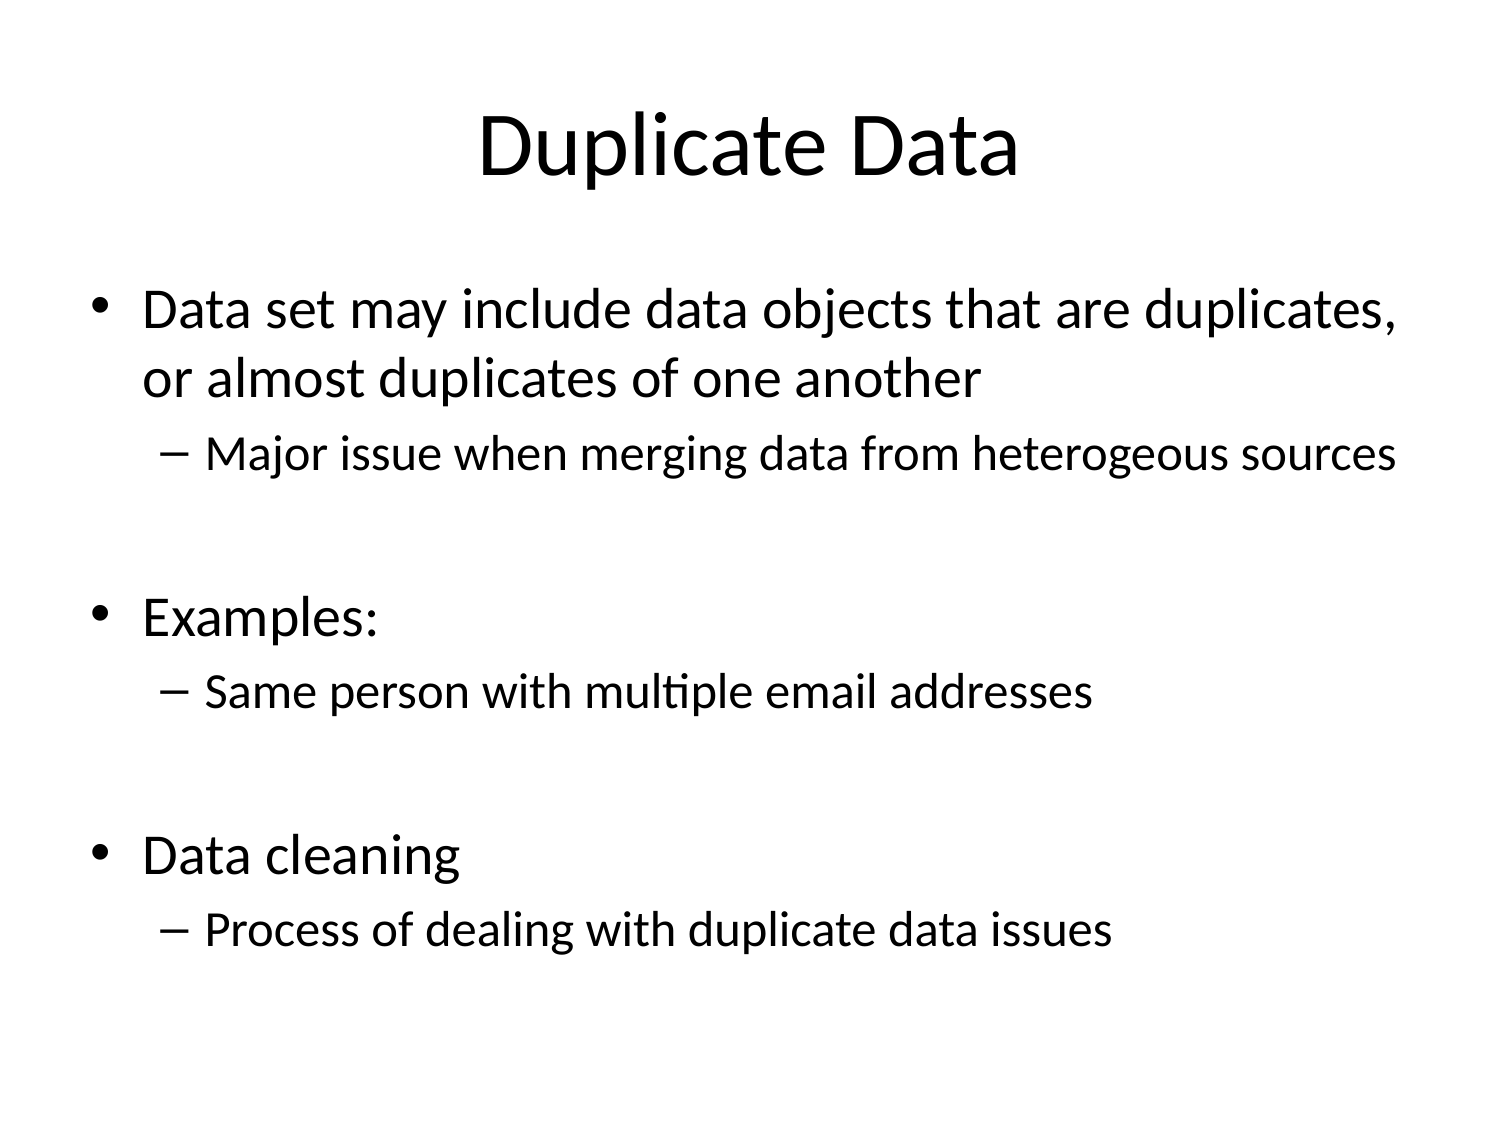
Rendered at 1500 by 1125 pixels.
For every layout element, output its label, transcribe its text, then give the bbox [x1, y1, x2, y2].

list Data set may include data objects that are duplicates, or almost duplicates of one another Major issue when merging data from heterogeous sources Examples: Same person with multiple email addresses Data cleaning Process of dealing with duplicate data issues [75, 262, 1425, 1005]
title Duplicate Data [75, 45, 1425, 233]
